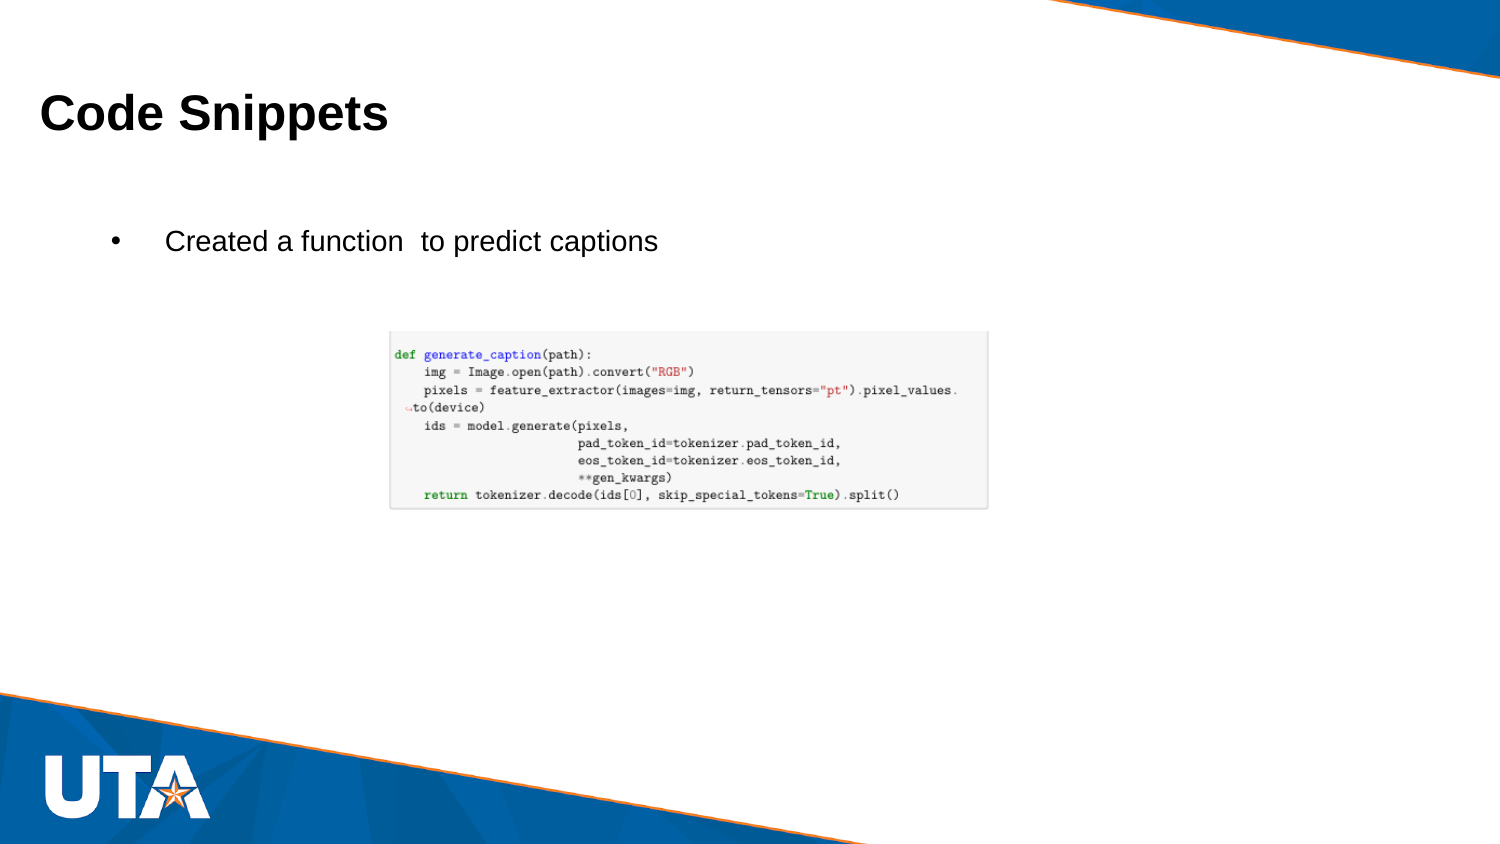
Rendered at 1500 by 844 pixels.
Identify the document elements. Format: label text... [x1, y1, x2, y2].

title Code Snippets [24, 40, 966, 181]
picture [0, 0, 1500, 844]
